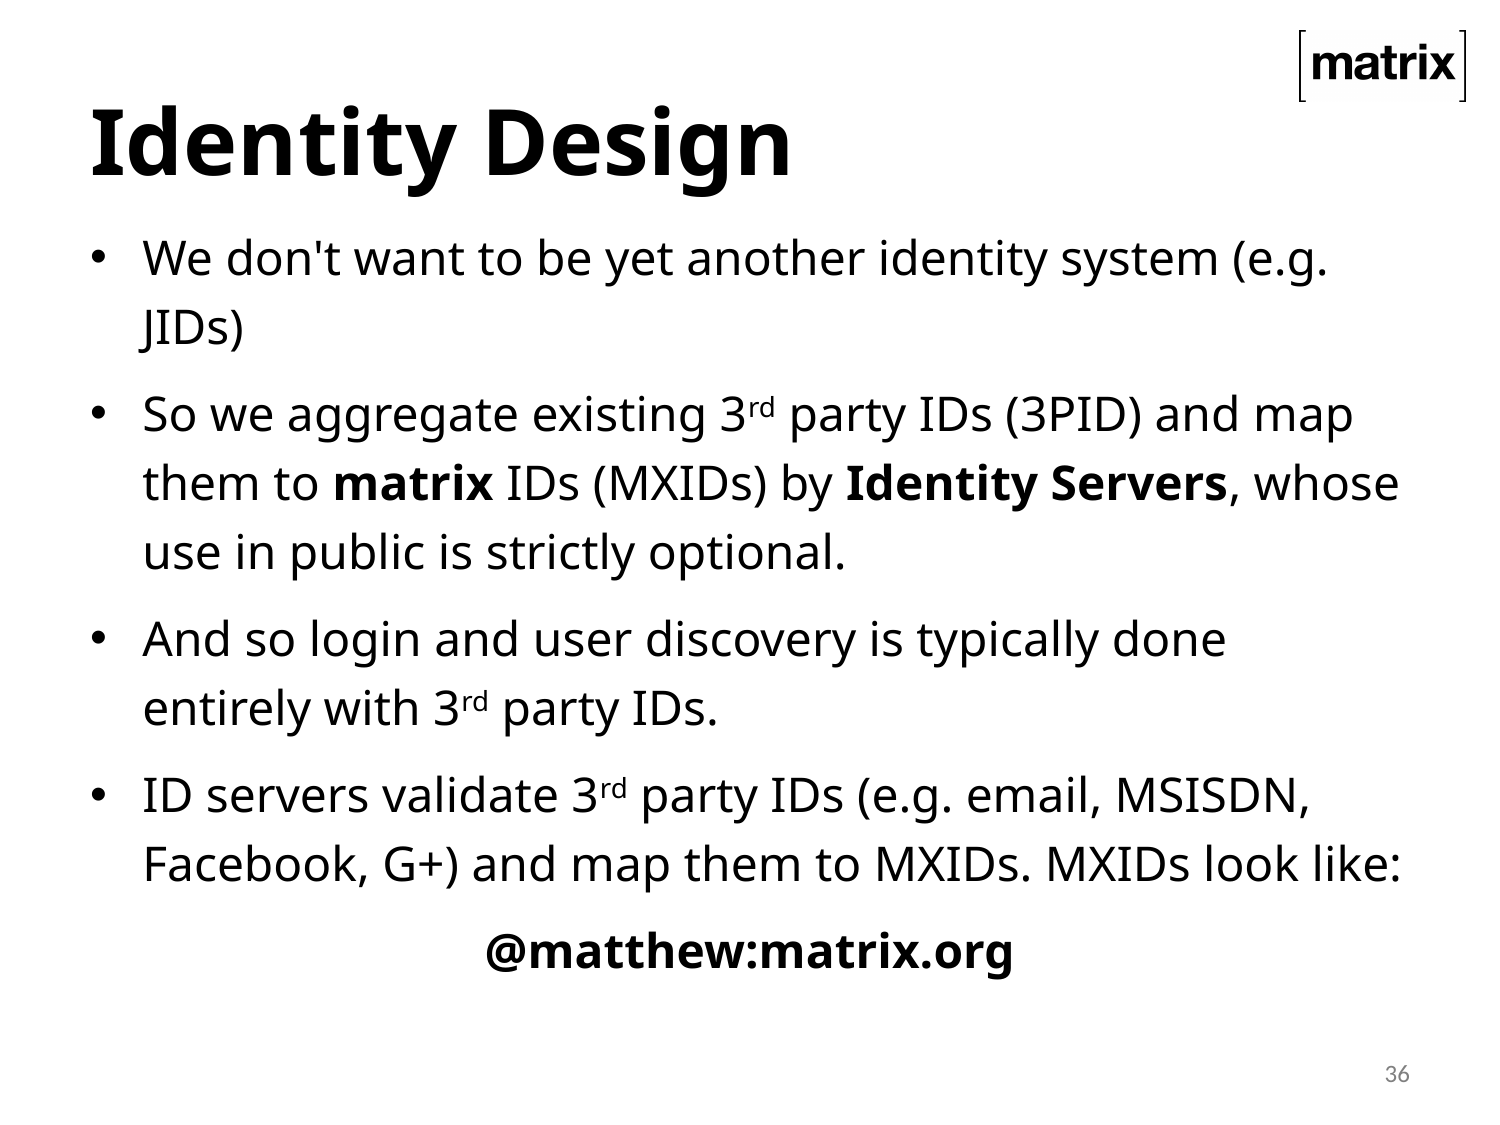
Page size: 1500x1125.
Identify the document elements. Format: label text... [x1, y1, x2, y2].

picture [1299, 30, 1466, 102]
slide_number 36 [1074, 1042, 1425, 1103]
list We don't want to be yet another identity system (e.g. JIDs) So we aggregate existing 3rd party IDs (3PID) and map them to matrix IDs (MXIDs) by Identity Servers, whose use in public is strictly optional. And so login and user discovery is typically done entirely with 3rd party IDs. ID servers validate 3rd party IDs (e.g. email, MSISDN, Facebook, G+) and map them to MXIDs. MXIDs look like: @matthew:matrix.org [75, 208, 1425, 1059]
title Identity Design [75, 45, 1425, 208]
